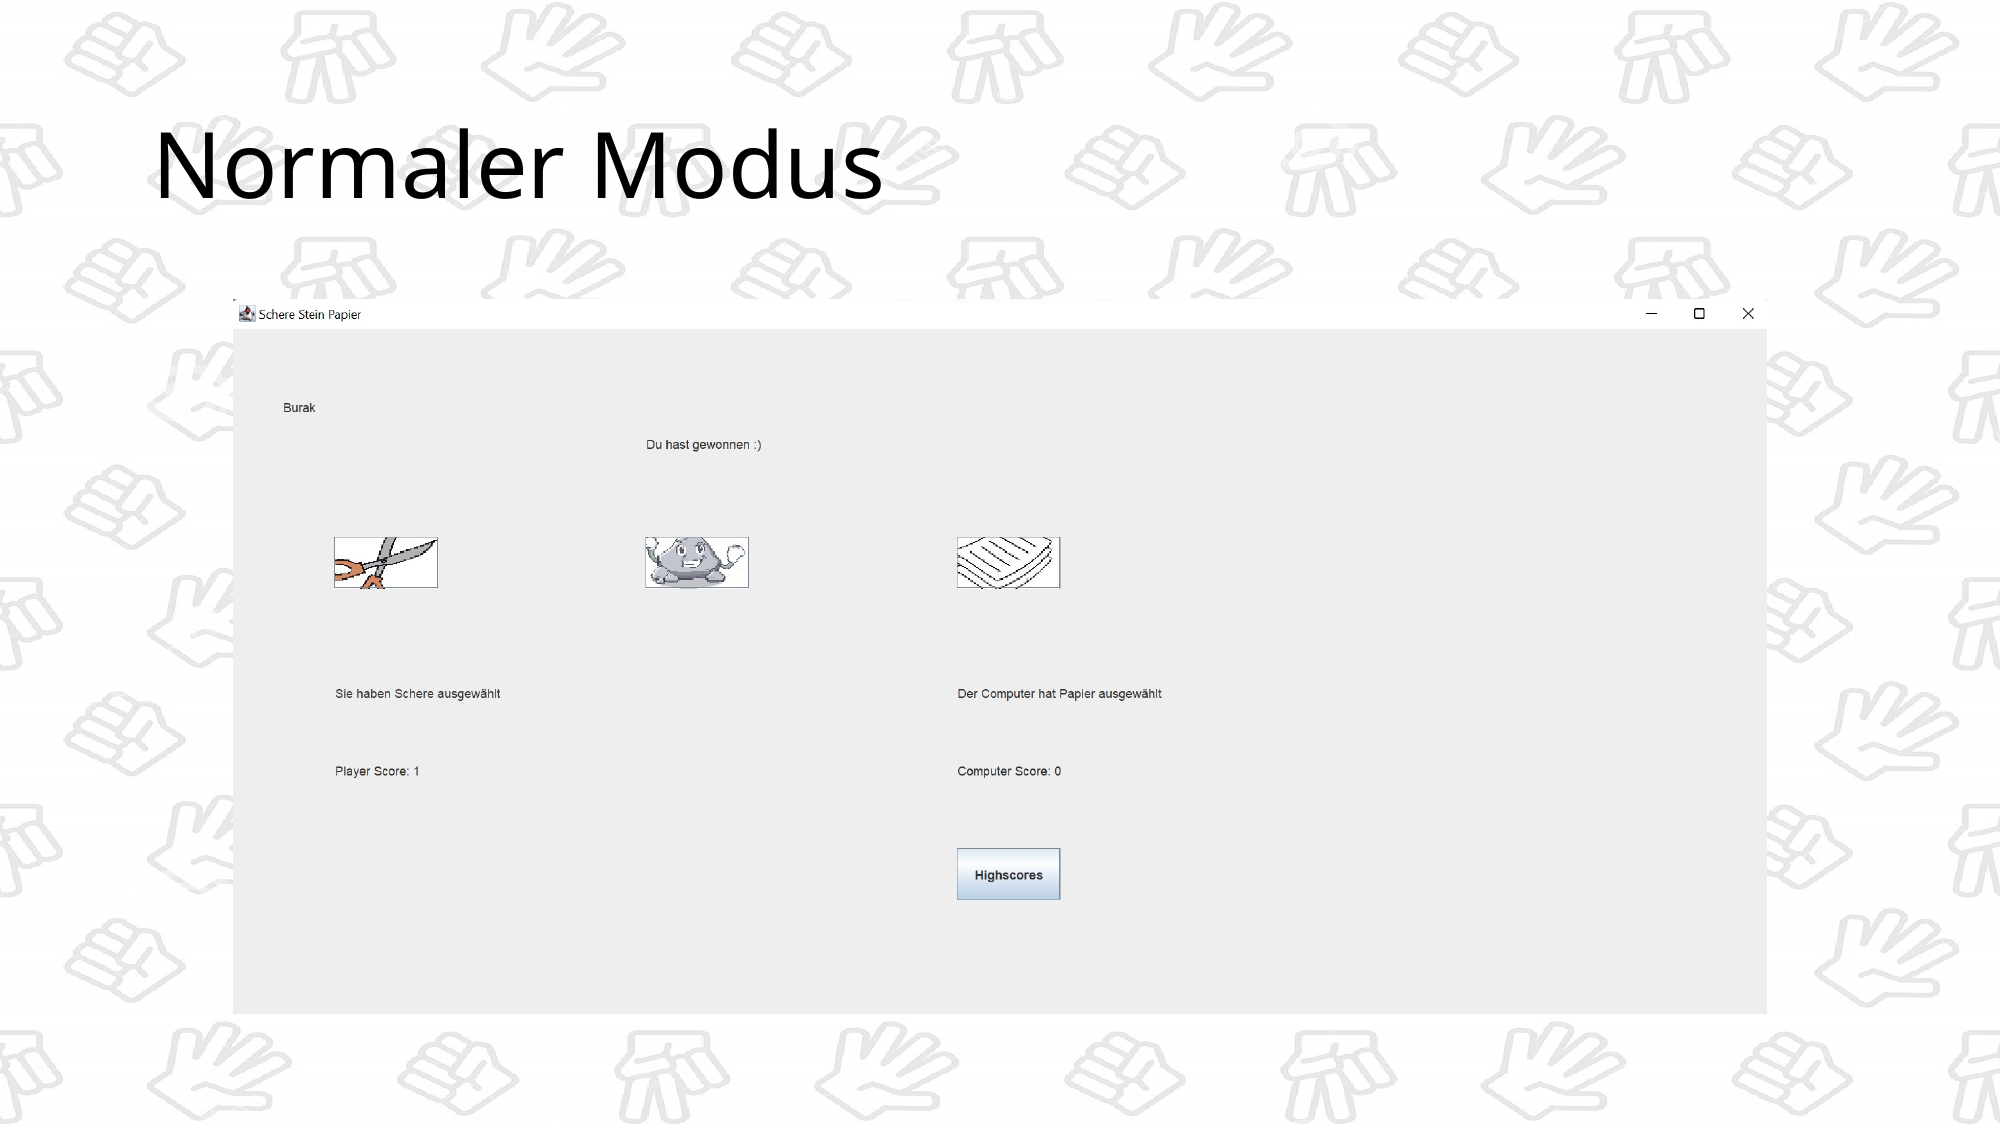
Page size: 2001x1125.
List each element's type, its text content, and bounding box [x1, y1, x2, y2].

title Normaler Modus [137, 59, 1863, 278]
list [233, 299, 1767, 1014]
